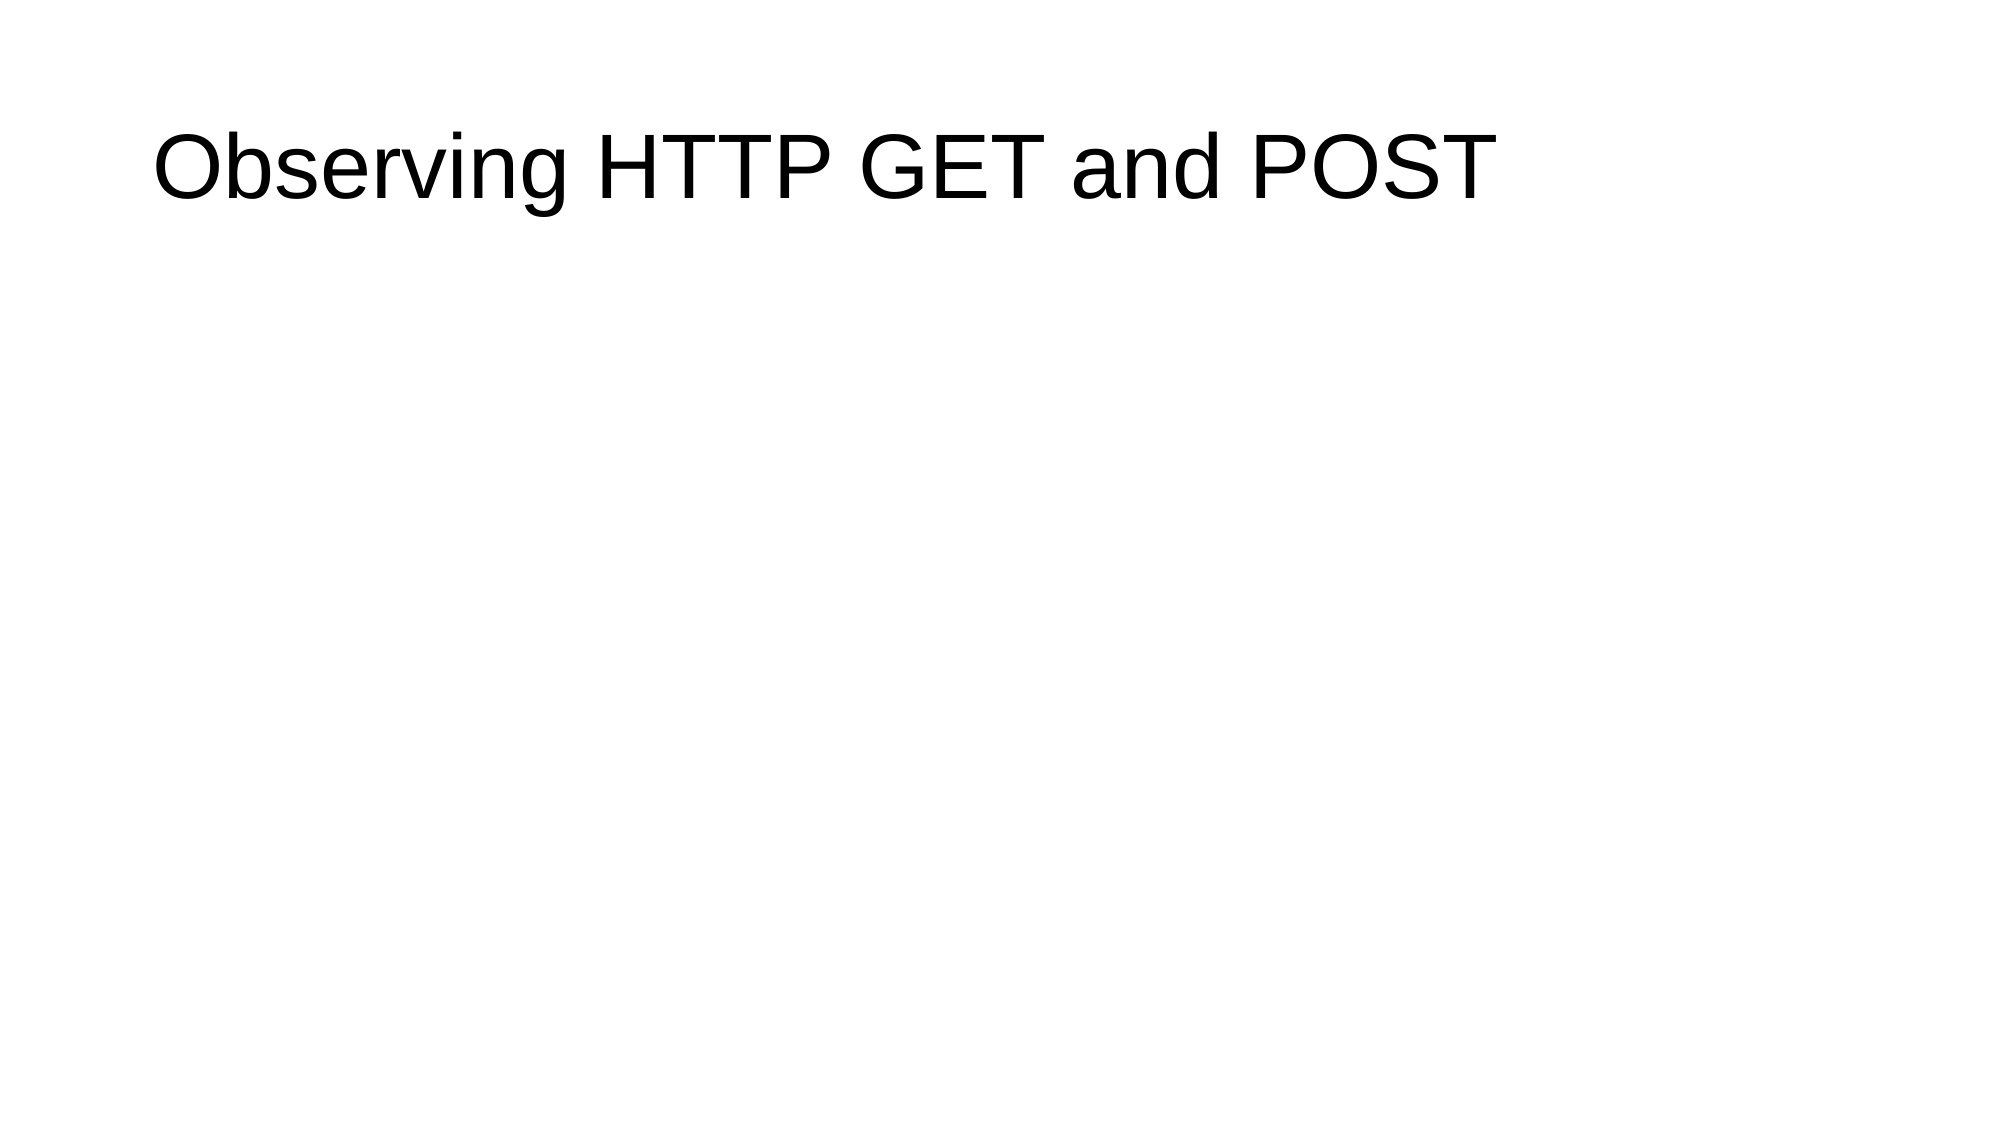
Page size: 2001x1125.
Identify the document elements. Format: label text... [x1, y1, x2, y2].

title Observing HTTP GET and POST [137, 59, 1863, 278]
